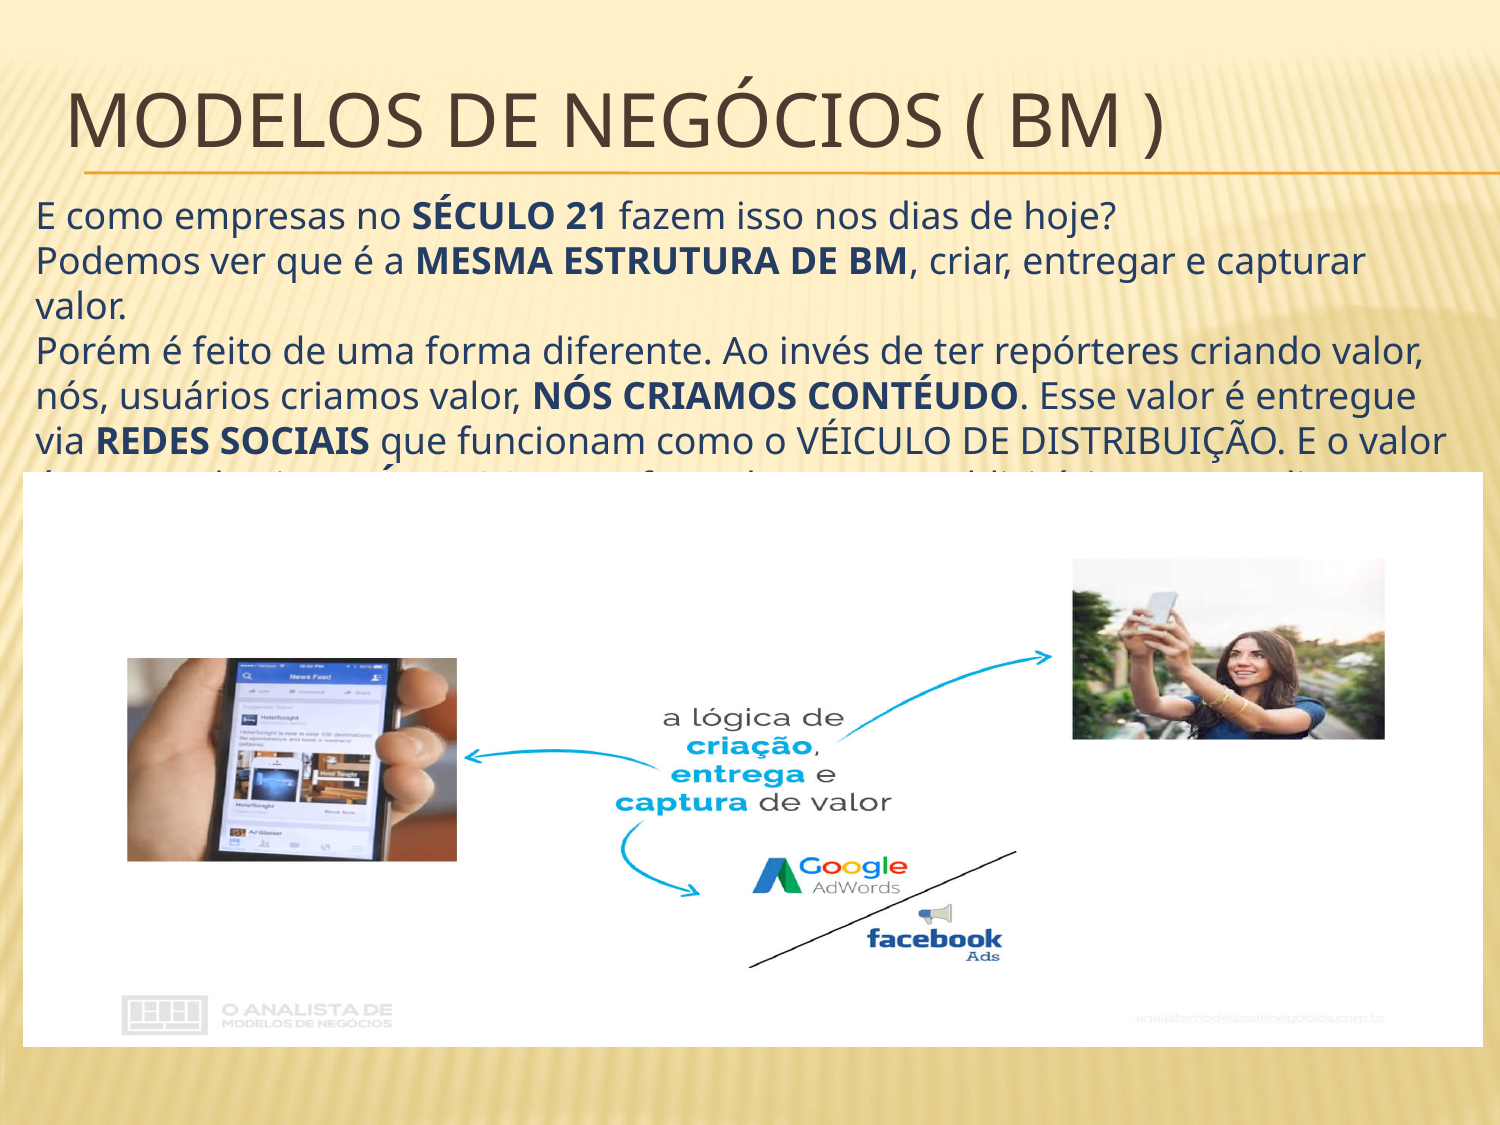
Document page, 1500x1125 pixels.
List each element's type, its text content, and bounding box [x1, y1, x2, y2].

picture [23, 471, 1483, 1047]
title MODELOS DE NEGÓCIOS ( BM ) [50, 49, 1475, 187]
text_box E como empresas no SÉCULO 21 fazem isso nos dias de hoje? Podemos ver que é a MESMA ESTRUTURA DE BM, criar, entregar e capturar valor. Porém é feito de uma forma diferente. Ao invés de ter repórteres criando valor, nós, usuários criamos valor, NÓS CRIAMOS CONTÉUDO. Esse valor é entregue via REDES SOCIAIS que funcionam como o VÉICULO DE DISTRIBUIÇÃO. E o valor é capturado via ANÚNCIOS ou a oferta de espaço publicitários e seus cliques. [20, 184, 1480, 473]
